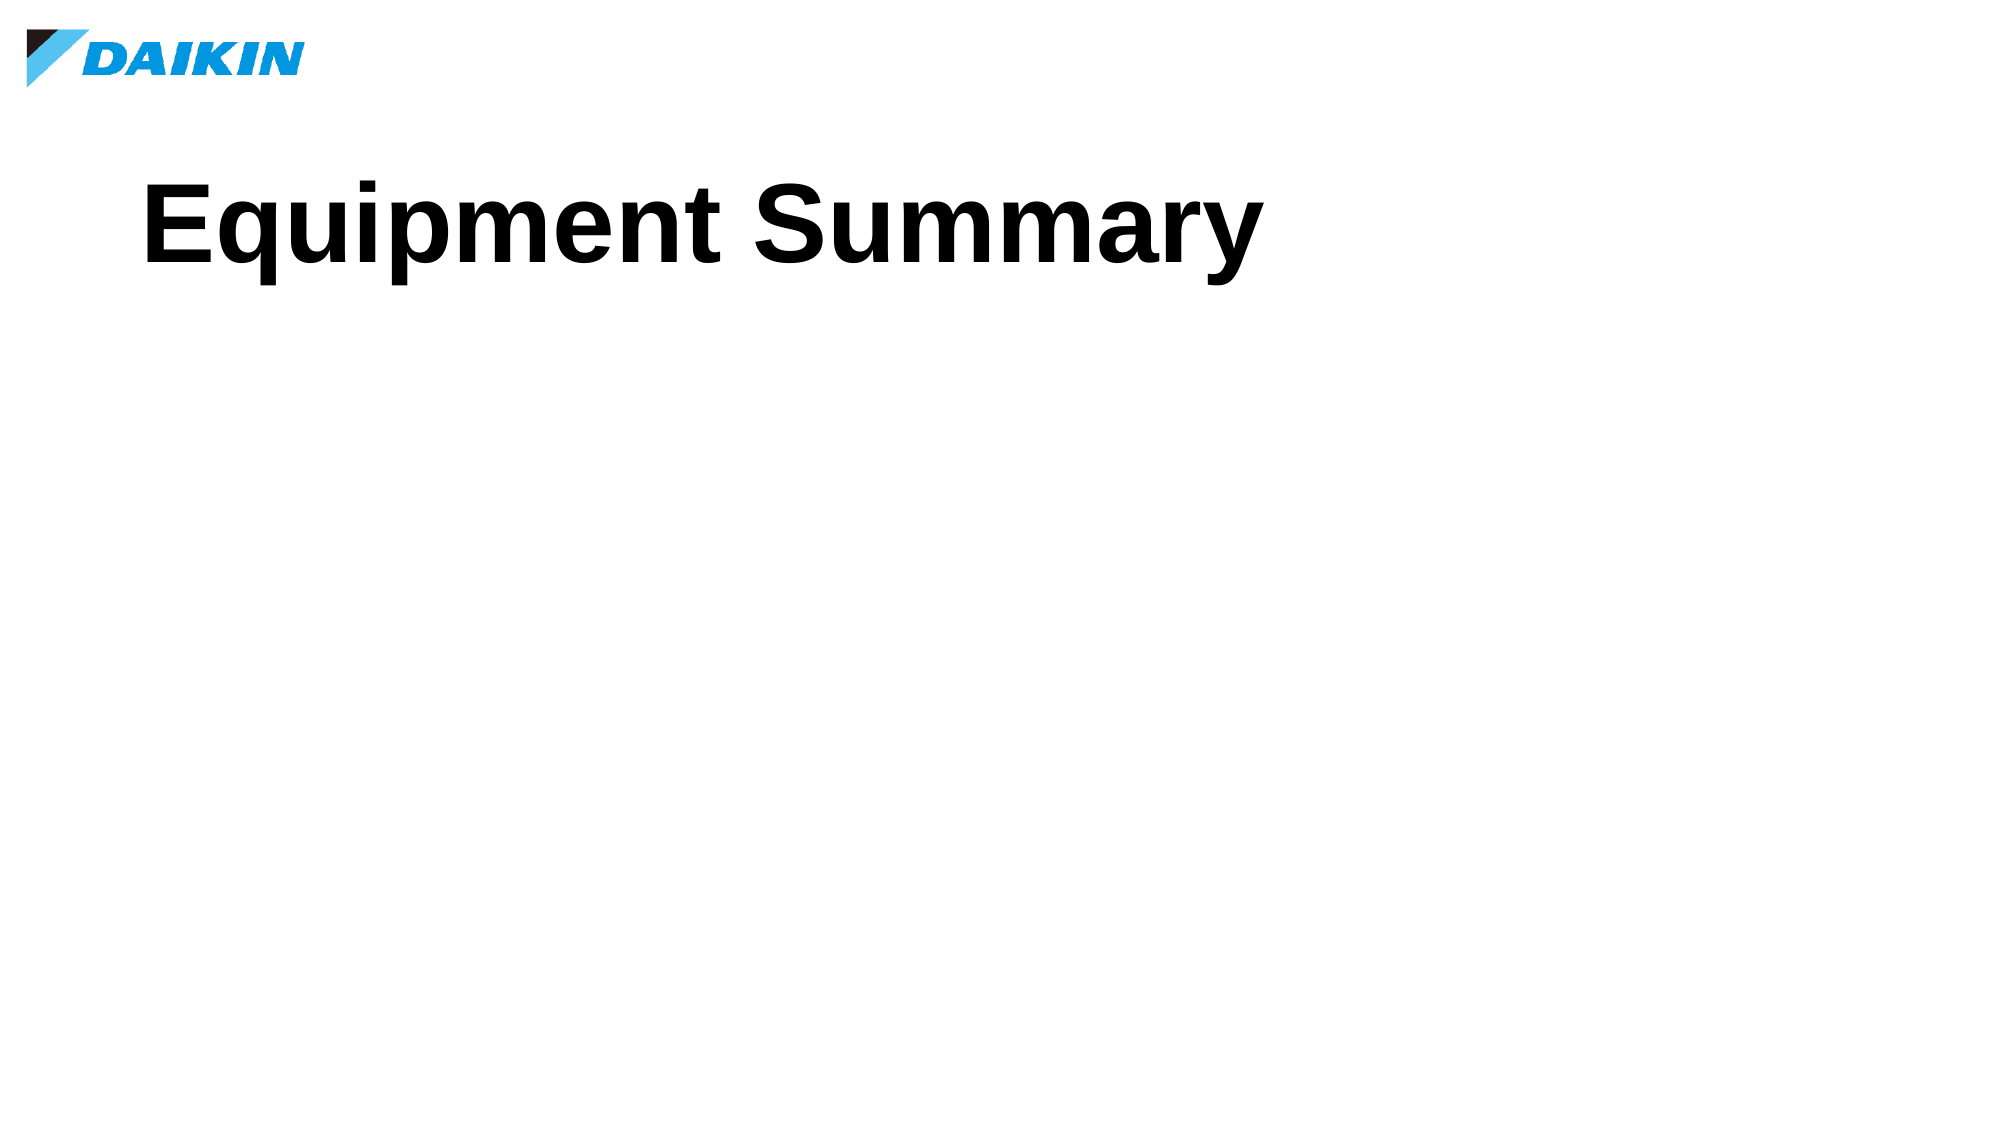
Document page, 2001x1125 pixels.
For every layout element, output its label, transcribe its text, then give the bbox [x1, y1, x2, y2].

picture [14, 16, 317, 100]
text_box Equipment Summary [118, 143, 1289, 293]
